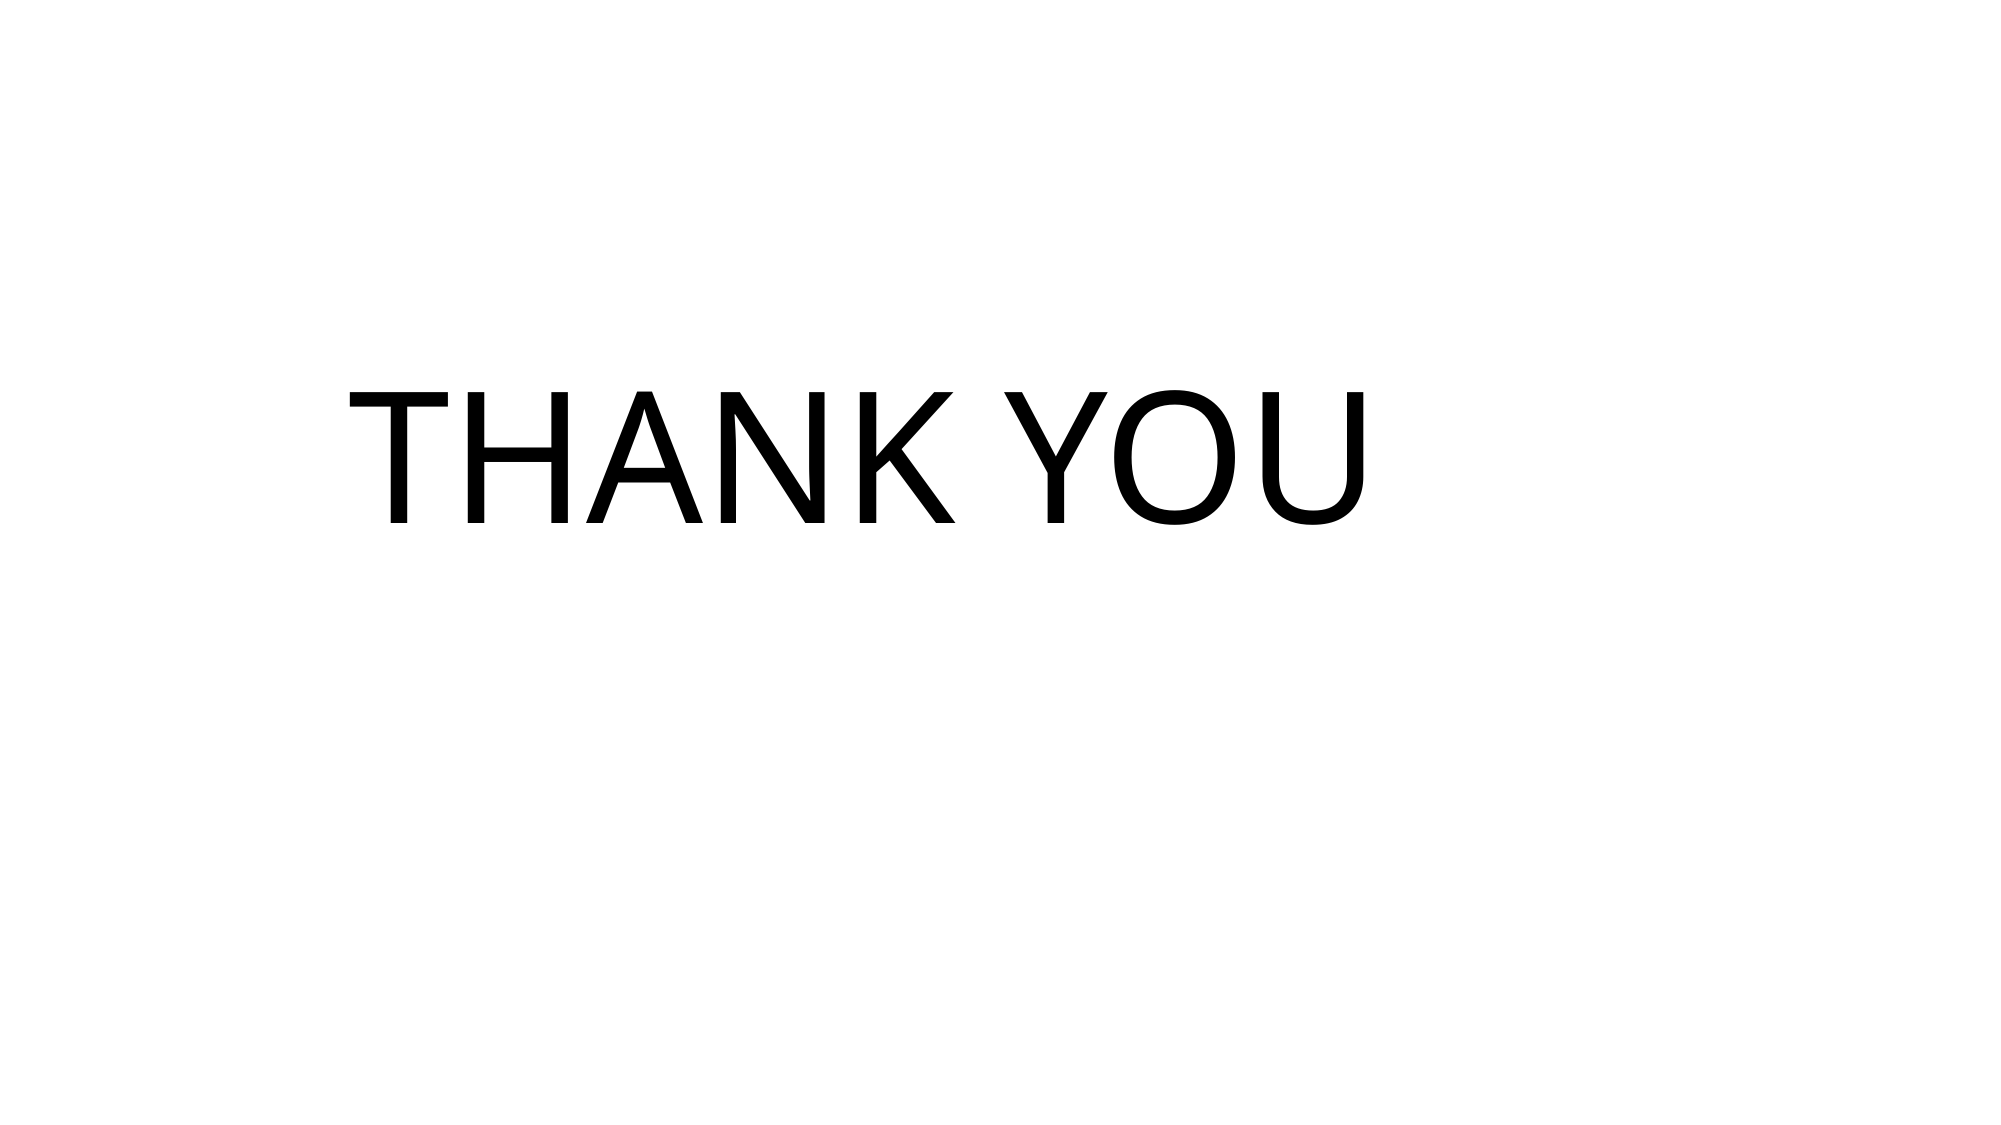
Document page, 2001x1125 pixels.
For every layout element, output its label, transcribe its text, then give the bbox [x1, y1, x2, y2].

title THANK YOU [333, 355, 2000, 574]
